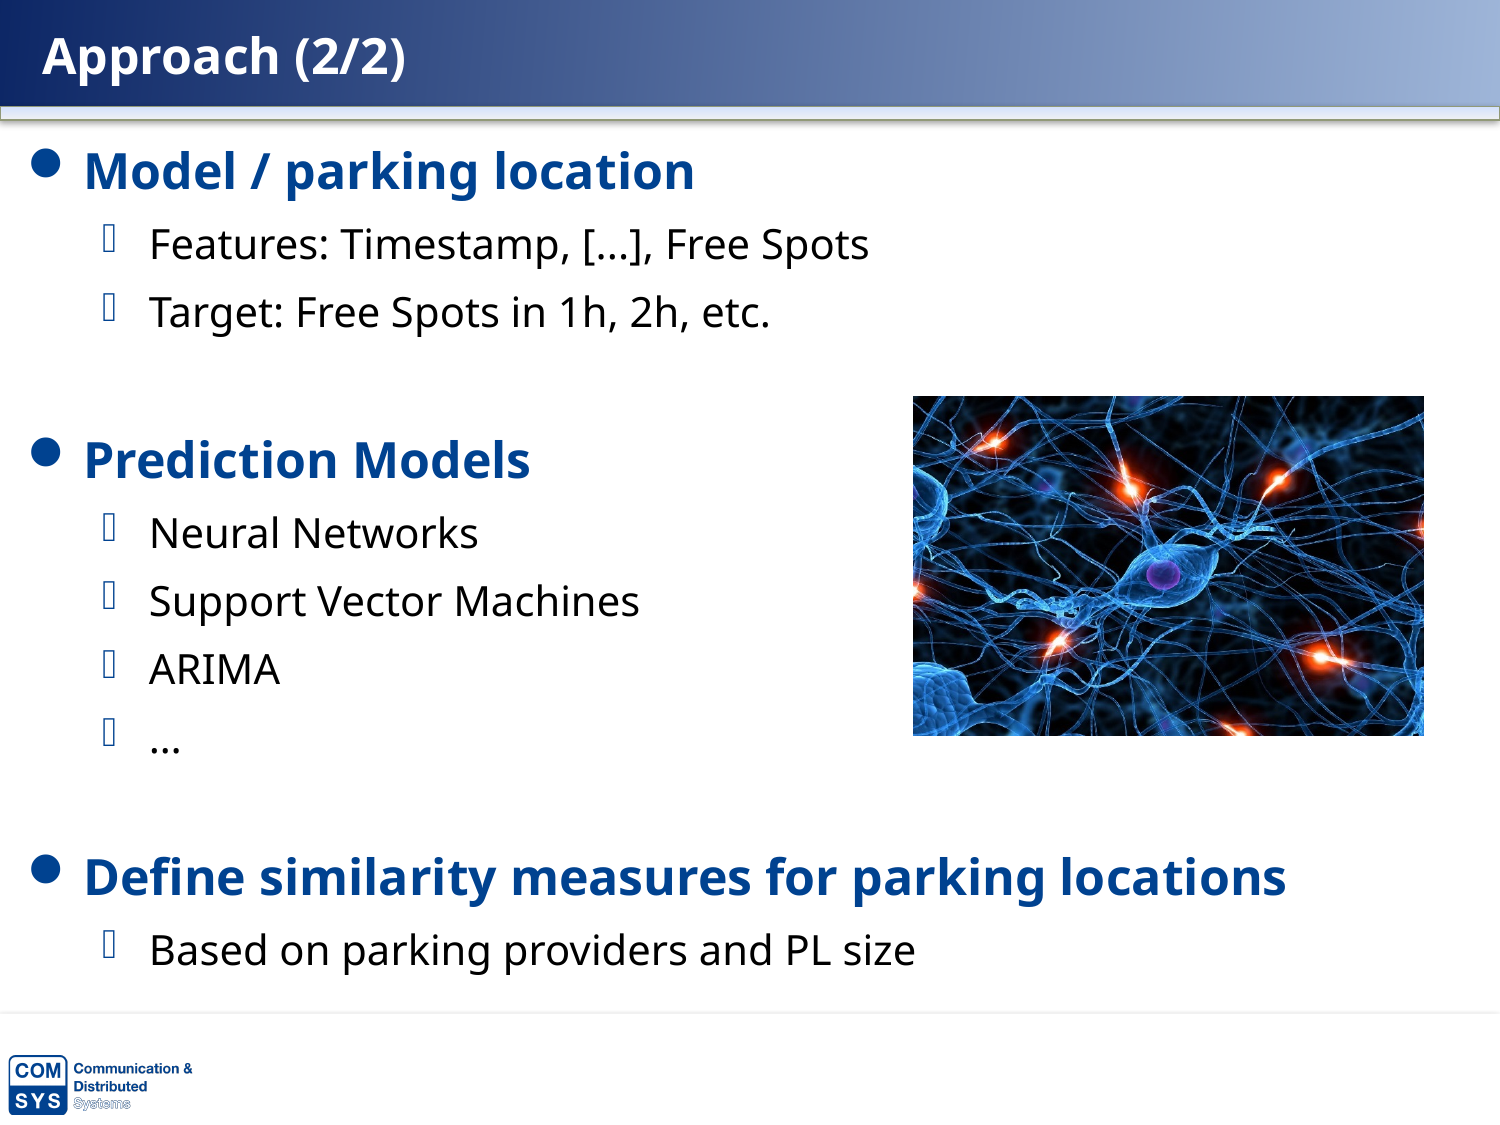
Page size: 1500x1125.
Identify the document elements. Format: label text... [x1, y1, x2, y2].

picture [913, 396, 1424, 737]
list Model / parking location Features: Timestamp, [...], Free Spots Target: Free Spots in 1h, 2h, etc. Prediction Models Neural Networks Support Vector Machines ARIMA … Define similarity measures for parking locations Based on parking providers and PL size [11, 125, 1471, 1098]
title Approach (2/2) [27, 16, 1464, 92]
